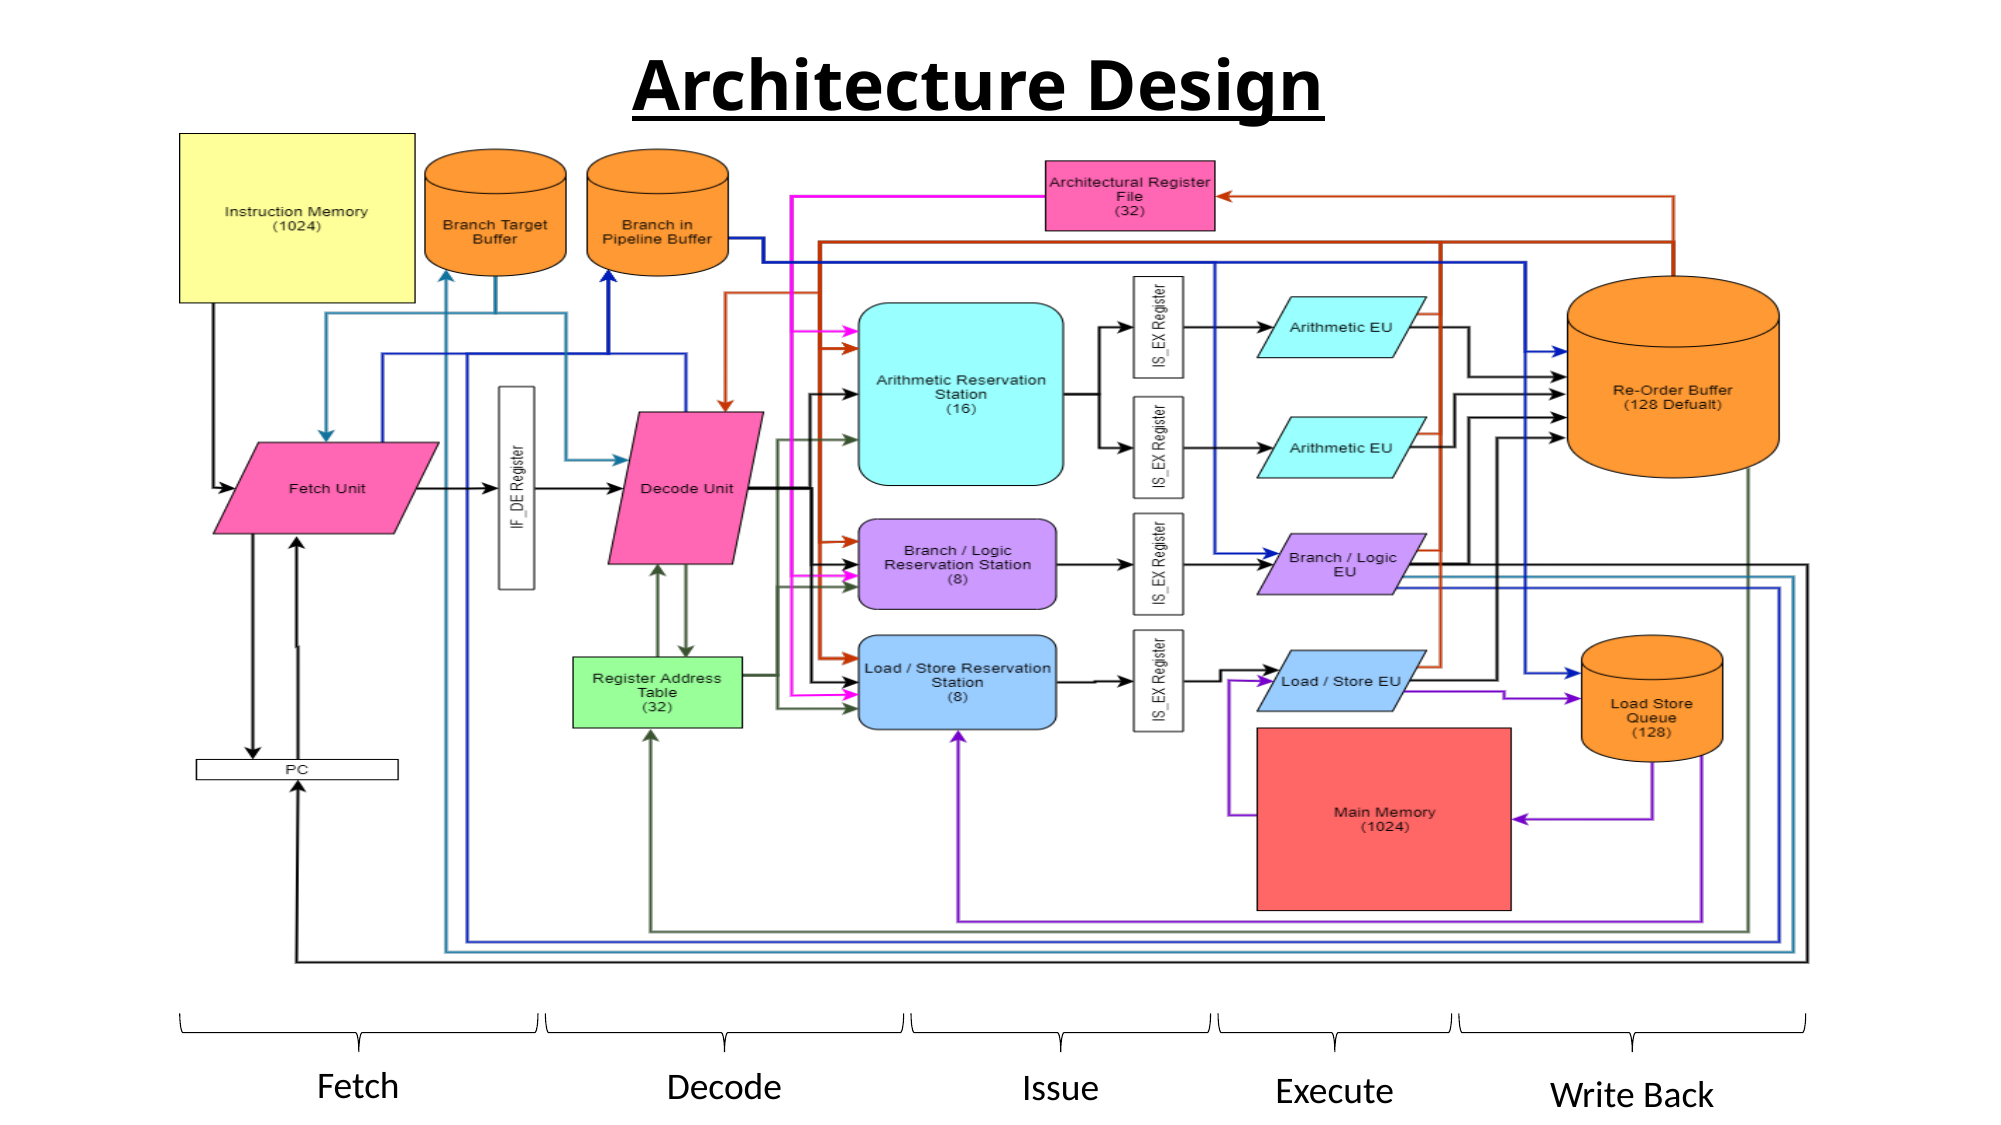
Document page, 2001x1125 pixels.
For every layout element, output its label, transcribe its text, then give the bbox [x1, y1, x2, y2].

text_box [910, 1013, 1212, 1053]
picture [179, 133, 1821, 972]
text_box [544, 1013, 905, 1053]
title Architecture Design [337, 42, 1620, 133]
text_box Fetch [228, 1053, 489, 1114]
text_box [1458, 1013, 1807, 1053]
text_box [179, 1013, 539, 1053]
text_box [1217, 1013, 1453, 1053]
text_box Issue [930, 1055, 1191, 1115]
text_box Write Back [1502, 1062, 1763, 1122]
text_box Execute [1204, 1058, 1465, 1119]
text_box Decode [594, 1054, 855, 1115]
